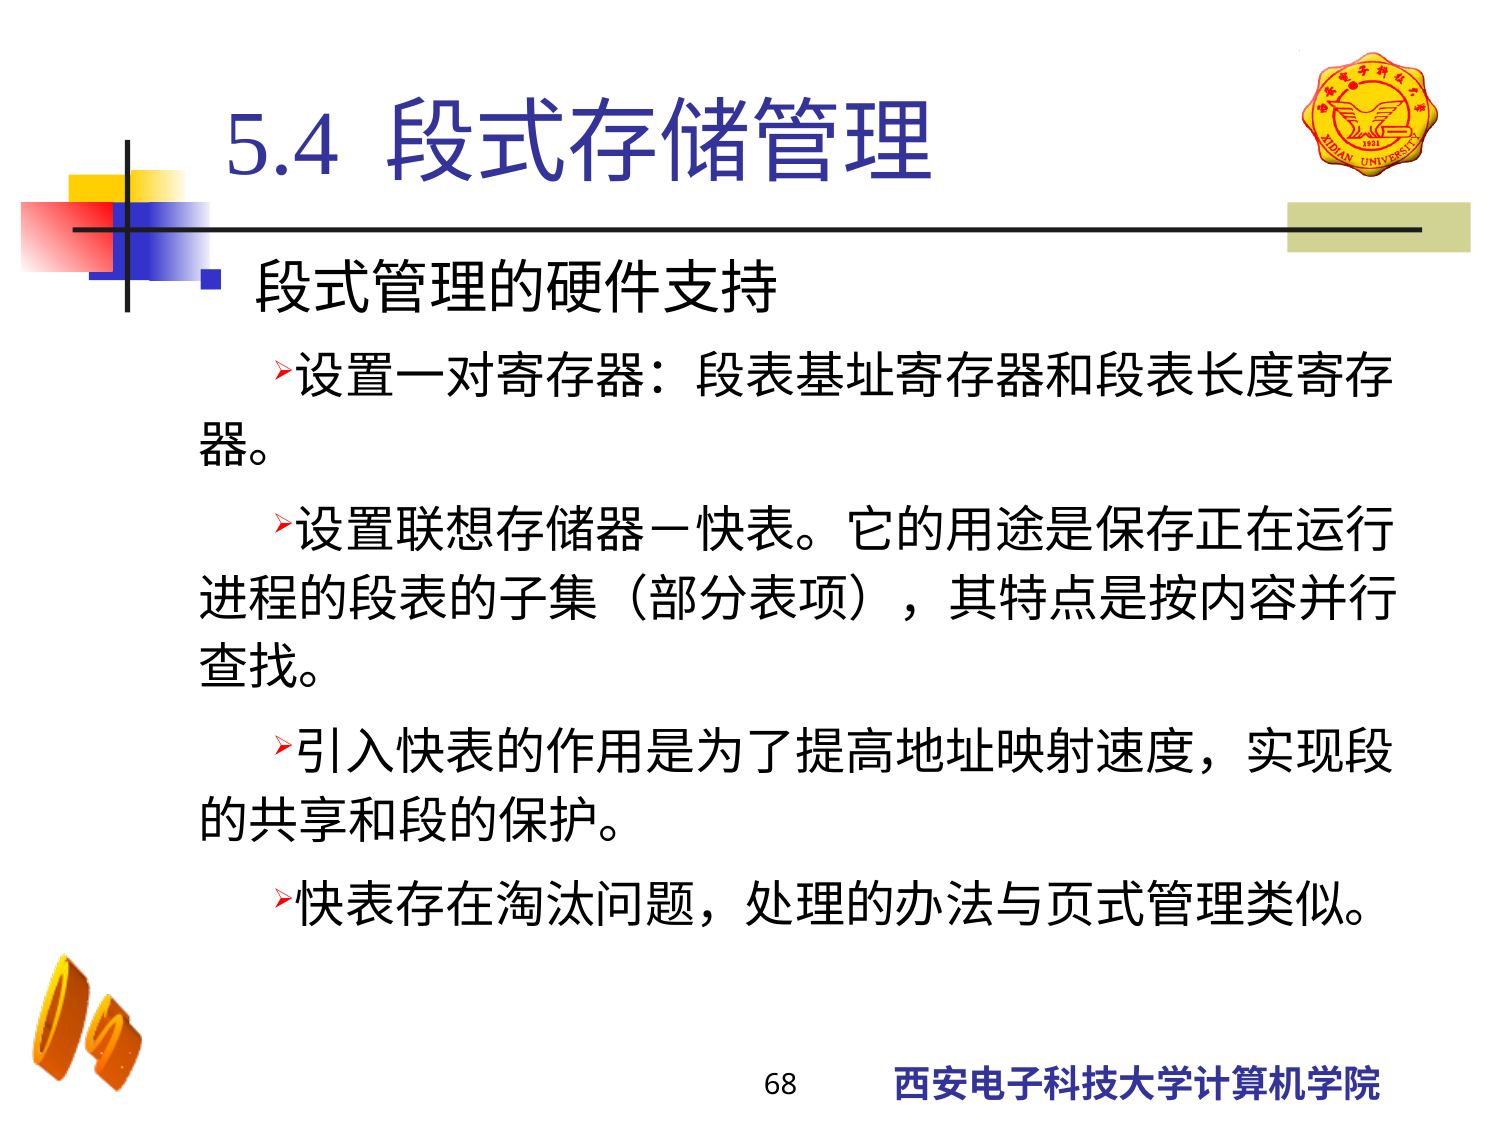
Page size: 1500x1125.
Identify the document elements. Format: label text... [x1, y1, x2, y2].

picture [0, 946, 164, 1120]
text_box 5.4 段式存储管理 [209, 75, 1488, 200]
picture [1299, 50, 1438, 75]
text_box [499, 1037, 813, 1113]
text_box 段式管理的硬件支持 设置一对寄存器：段表基址寄存器和段表长度寄存器。 设置联想存储器－快表。它的用途是保存正在运行进程的段表的子集（部分表项），其特点是按内容并行查找。 引入快表的作用是为了提高地址映射速度，实现段的共享和段的保护。 快表存在淘汰问题，处理的办法与页式管理类似。 [183, 231, 1458, 982]
